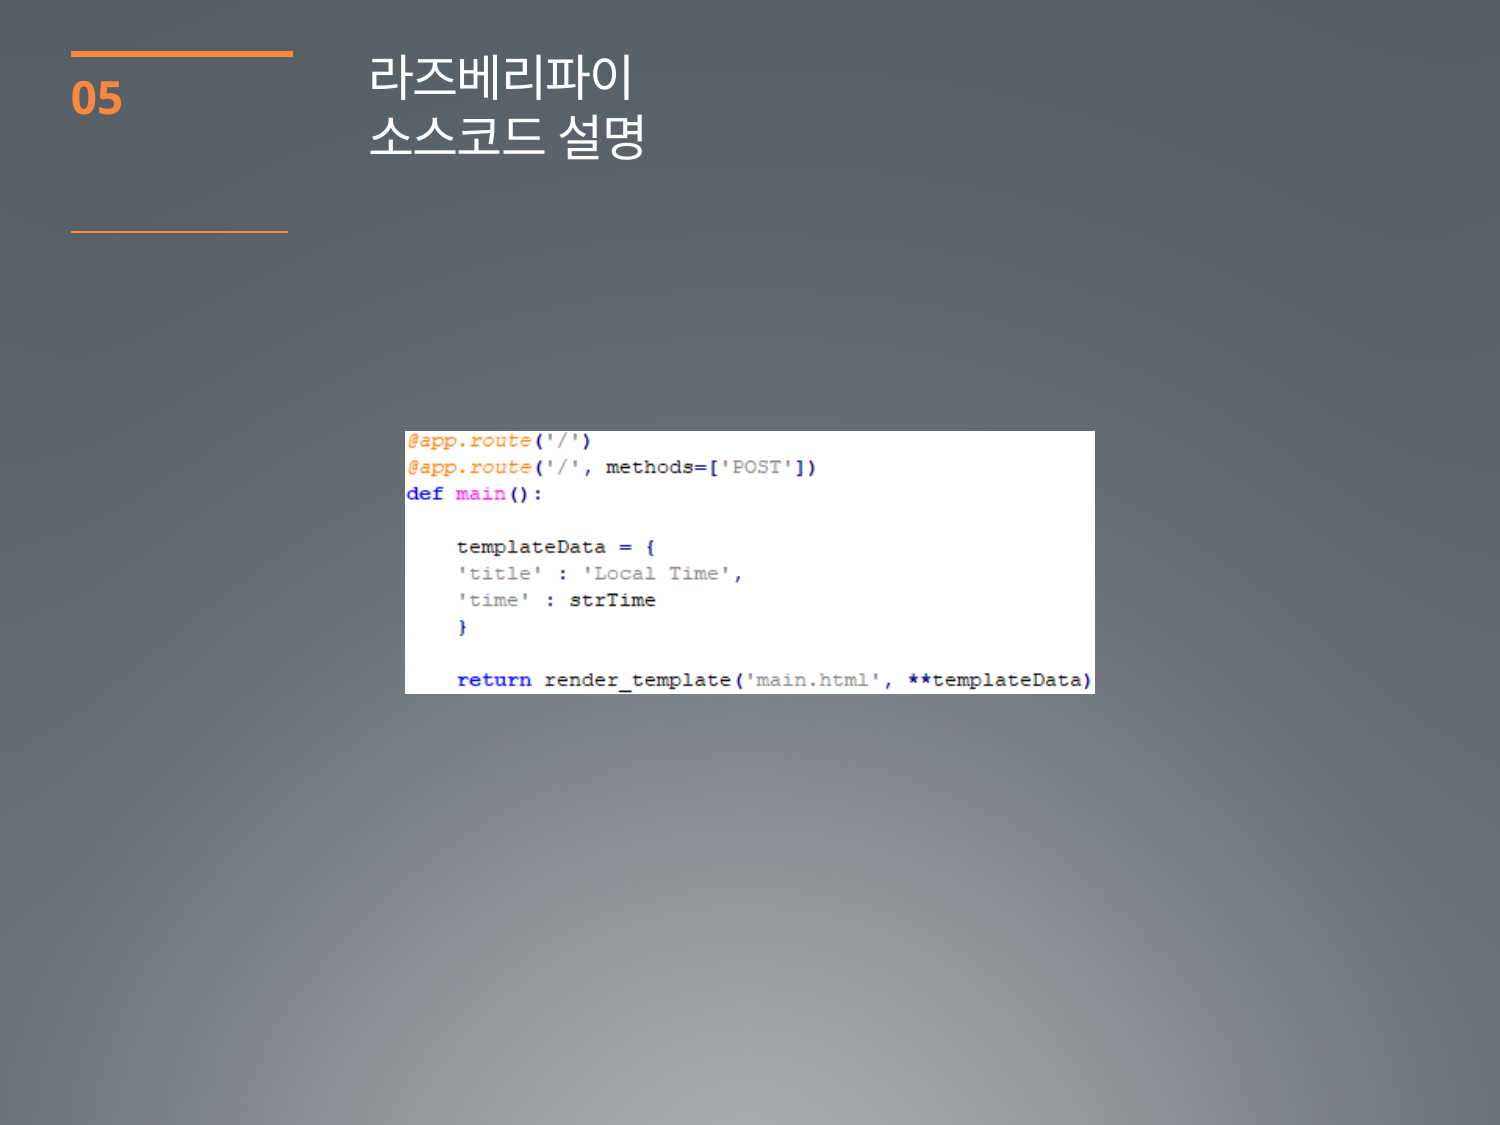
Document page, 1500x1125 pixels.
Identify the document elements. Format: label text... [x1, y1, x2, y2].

text_box 05 [56, 61, 139, 132]
picture [0, 0, 1500, 1125]
title 라즈베리파이 소스코드 설명 [353, 38, 1435, 209]
